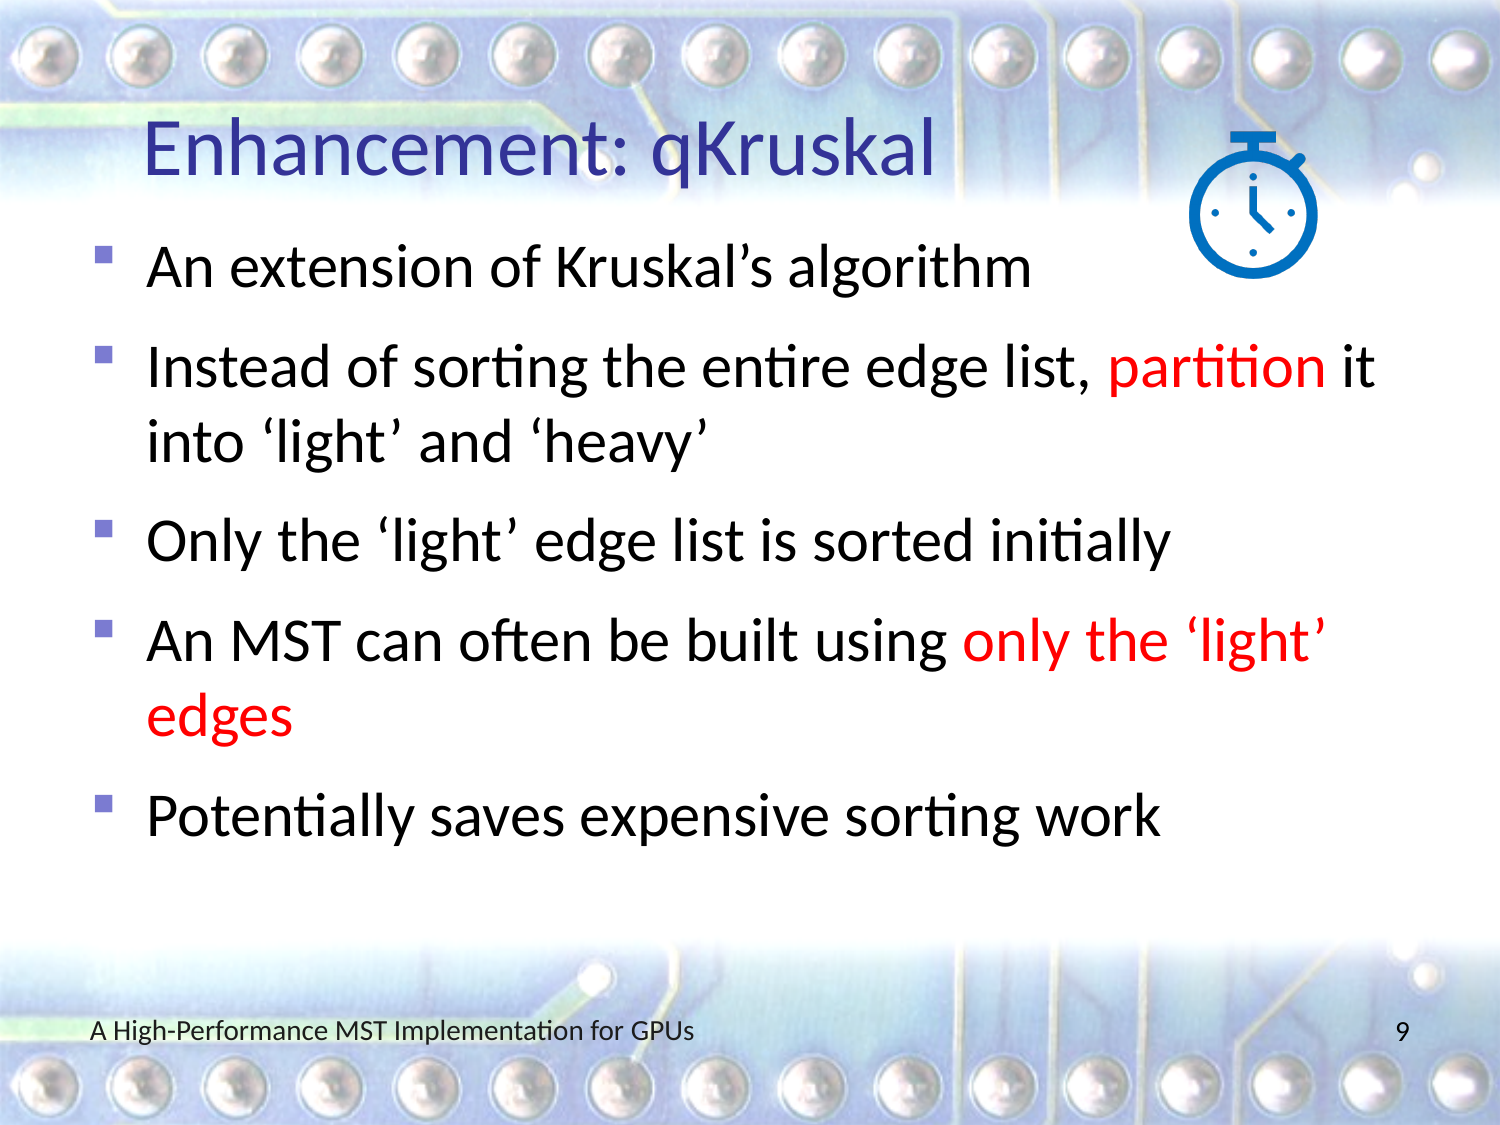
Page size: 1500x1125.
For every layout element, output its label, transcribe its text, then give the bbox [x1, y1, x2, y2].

slide_number 8 [1112, 979, 1426, 1055]
list An extension of Kruskal’s algorithm Instead of sorting the entire edge list, partition it into ‘light’ and ‘heavy’ Only the ‘light’ edge list is sorted initially An MST can often be built using only the ‘light’ edges Potentially saves expensive sorting work [74, 216, 1425, 953]
slide_number A High-Performance MST Implementation for GPUs [74, 978, 1113, 1055]
picture [1162, 114, 1344, 297]
title Enhancement: qKruskal [74, 89, 1426, 195]
